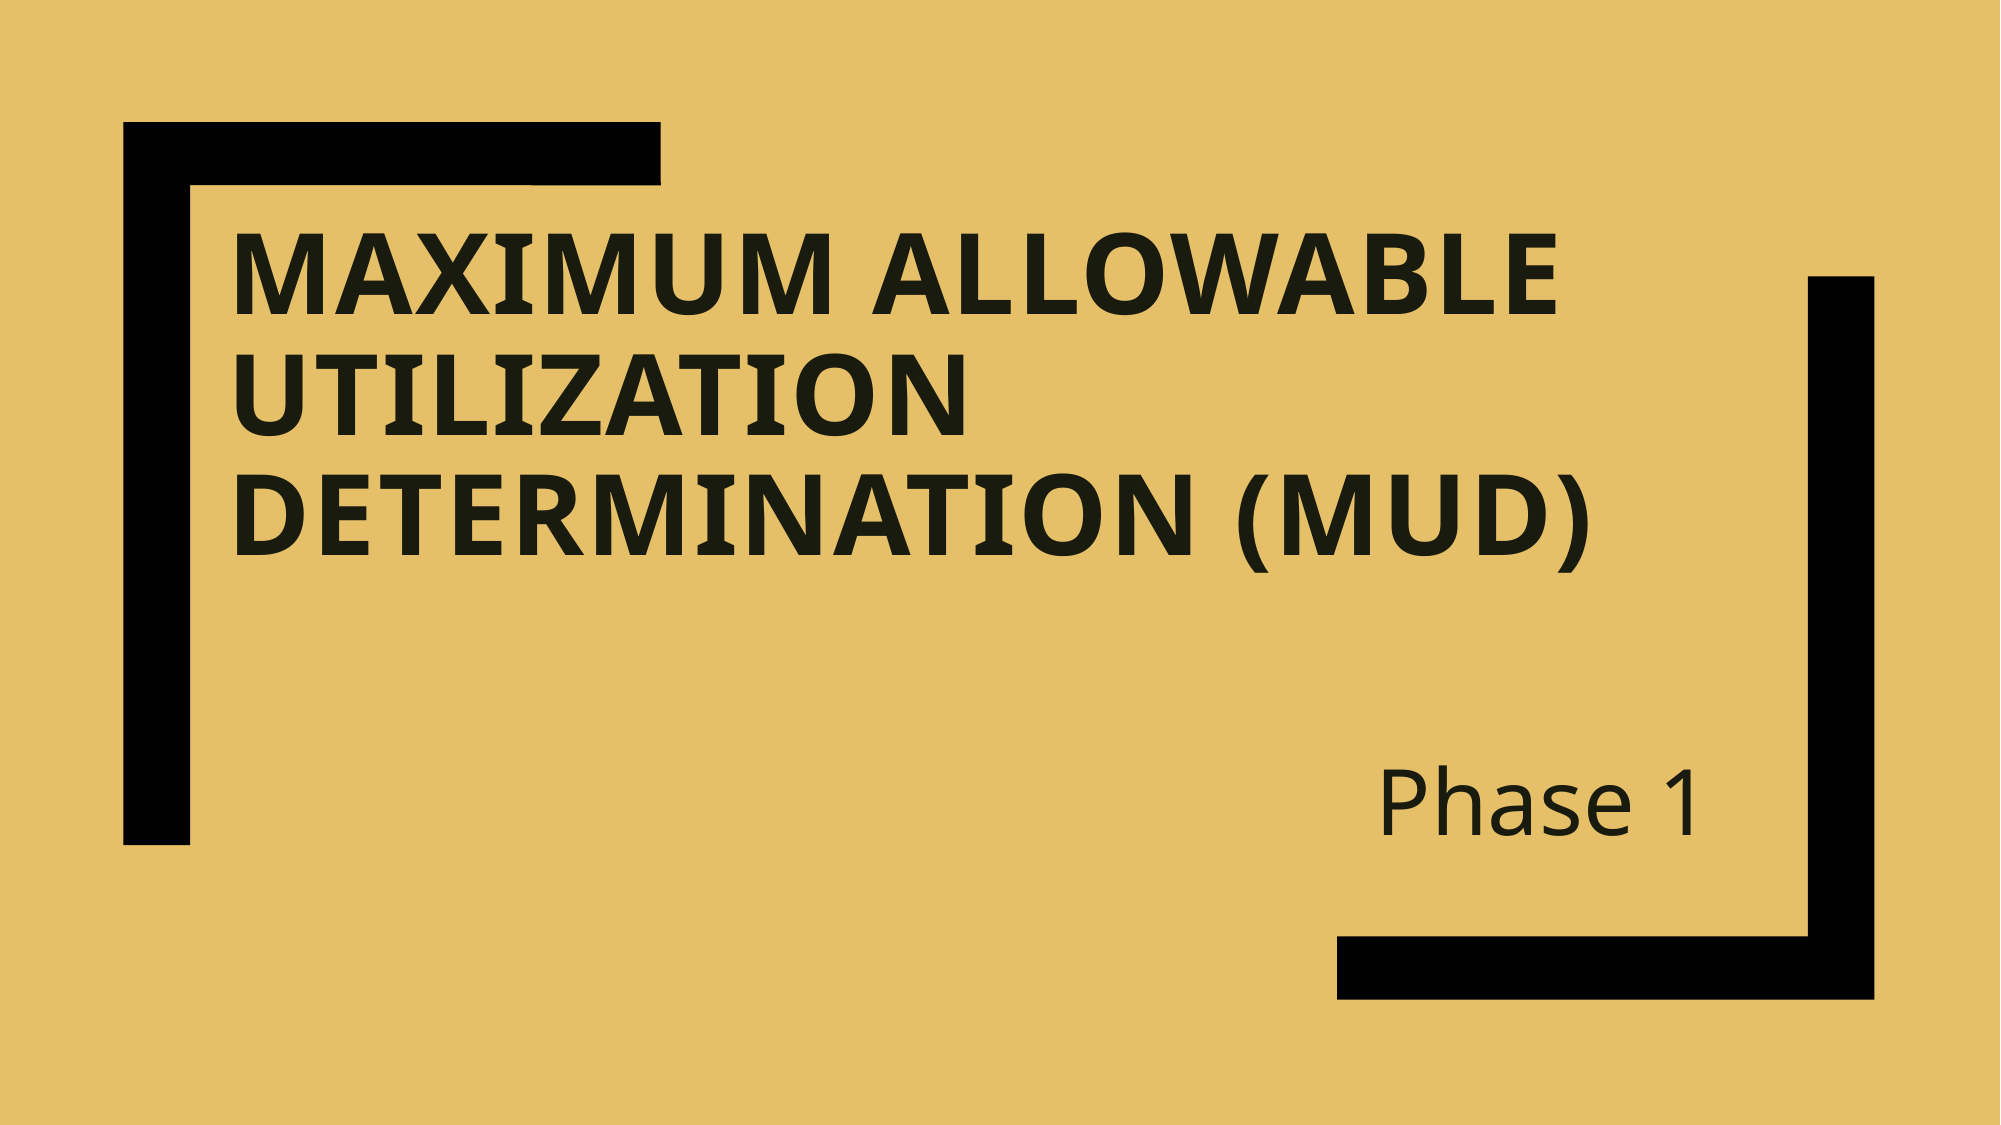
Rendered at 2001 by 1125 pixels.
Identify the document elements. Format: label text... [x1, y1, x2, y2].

title Maximum allowable utilization determination (MUD) [213, 211, 1698, 386]
subtitle Phase 1 [241, 666, 1727, 861]
